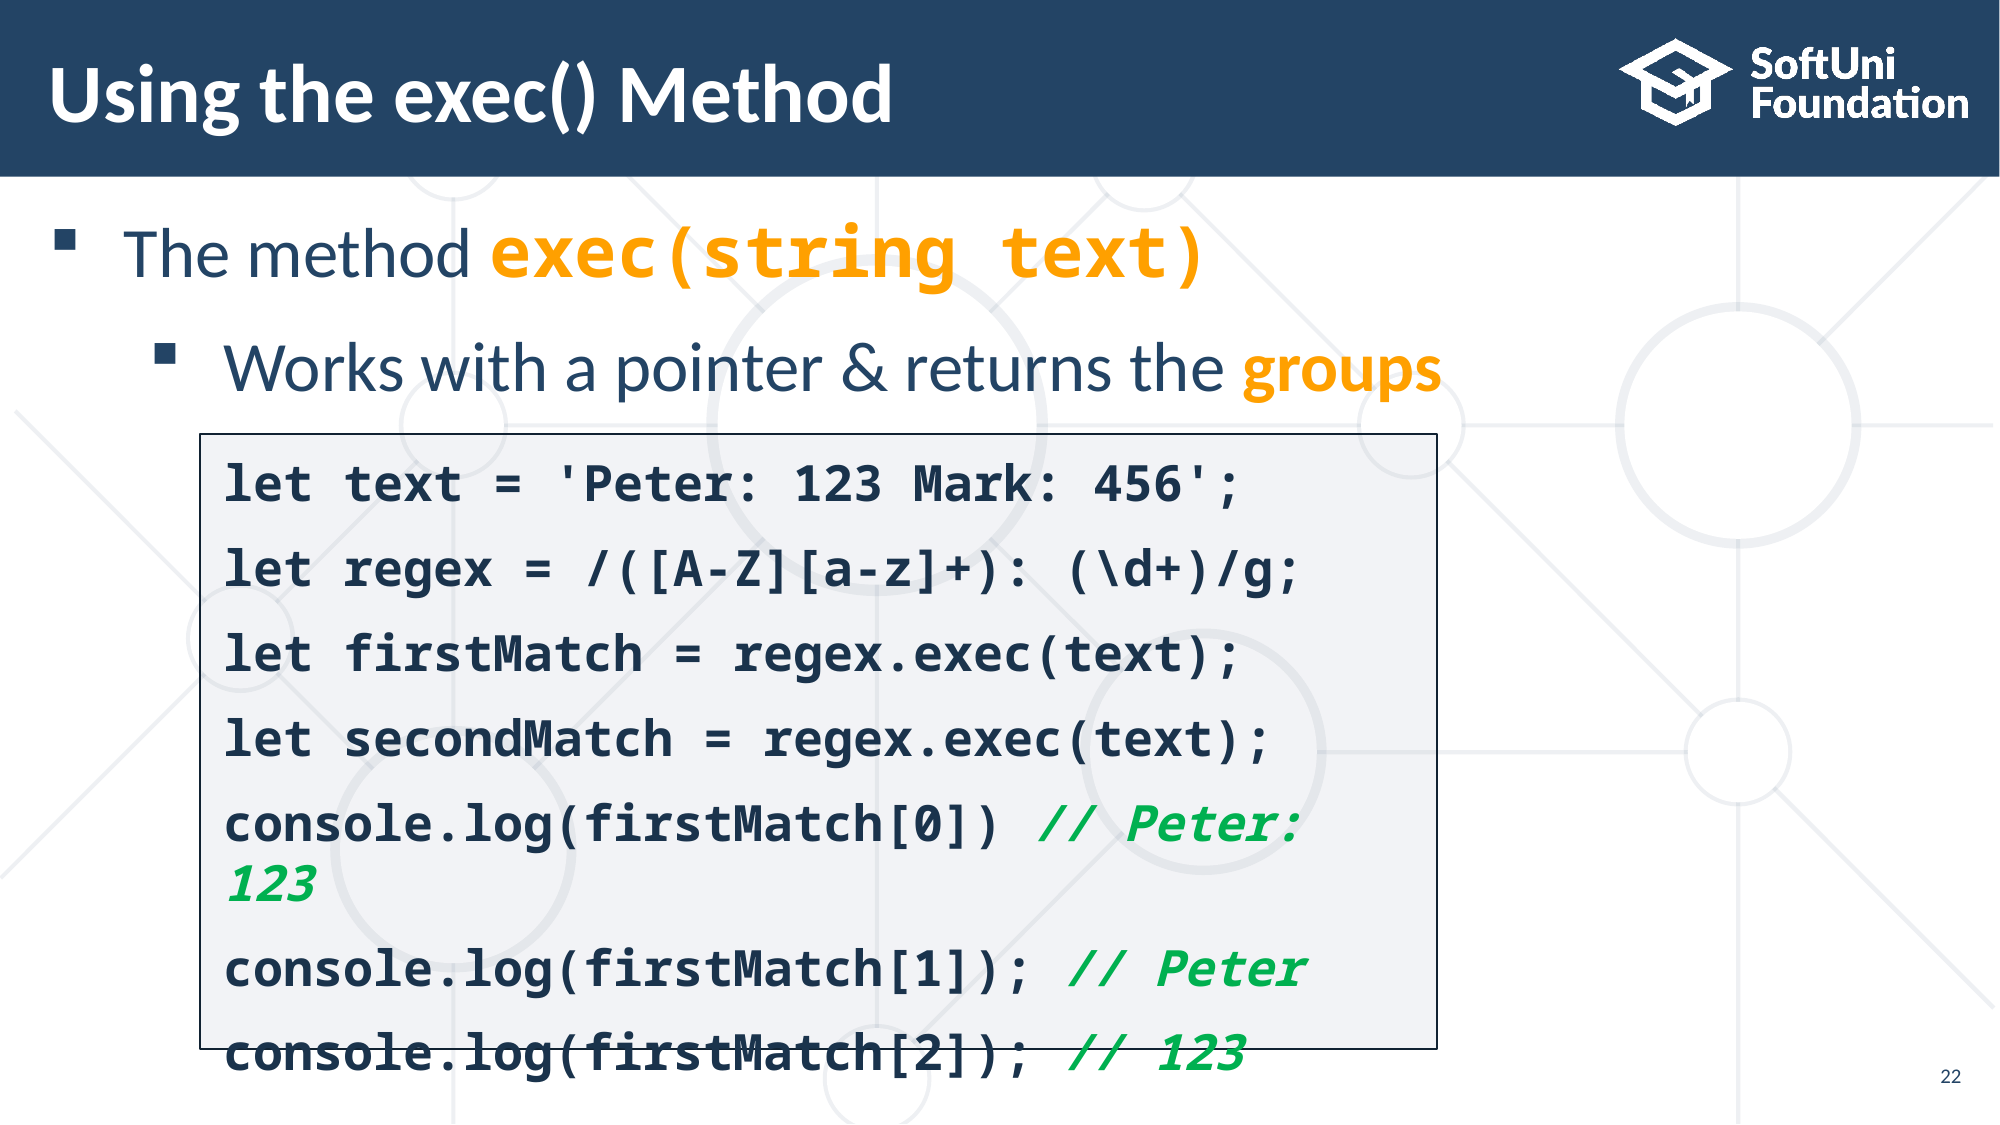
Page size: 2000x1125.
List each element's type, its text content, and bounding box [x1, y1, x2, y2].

picture [1618, 38, 1968, 126]
list let text = 'Peter: 123 Mark: 456'; let regex = /([A-Z][a-z]+): (\d+)/g; let firstMatch = regex.exec(text); let secondMatch = regex.exec(text); console.log(firstMatch[0]) // Peter: 123 console.log(firstMatch[1]); // Peter console.log(firstMatch[2]); // 123 [199, 433, 1438, 1050]
slide_number 22 [1896, 1049, 1968, 1101]
list The method exec(string text) Works with a pointer & returns the groups [31, 196, 1969, 1101]
title Using the exec() Method [31, 16, 1591, 162]
